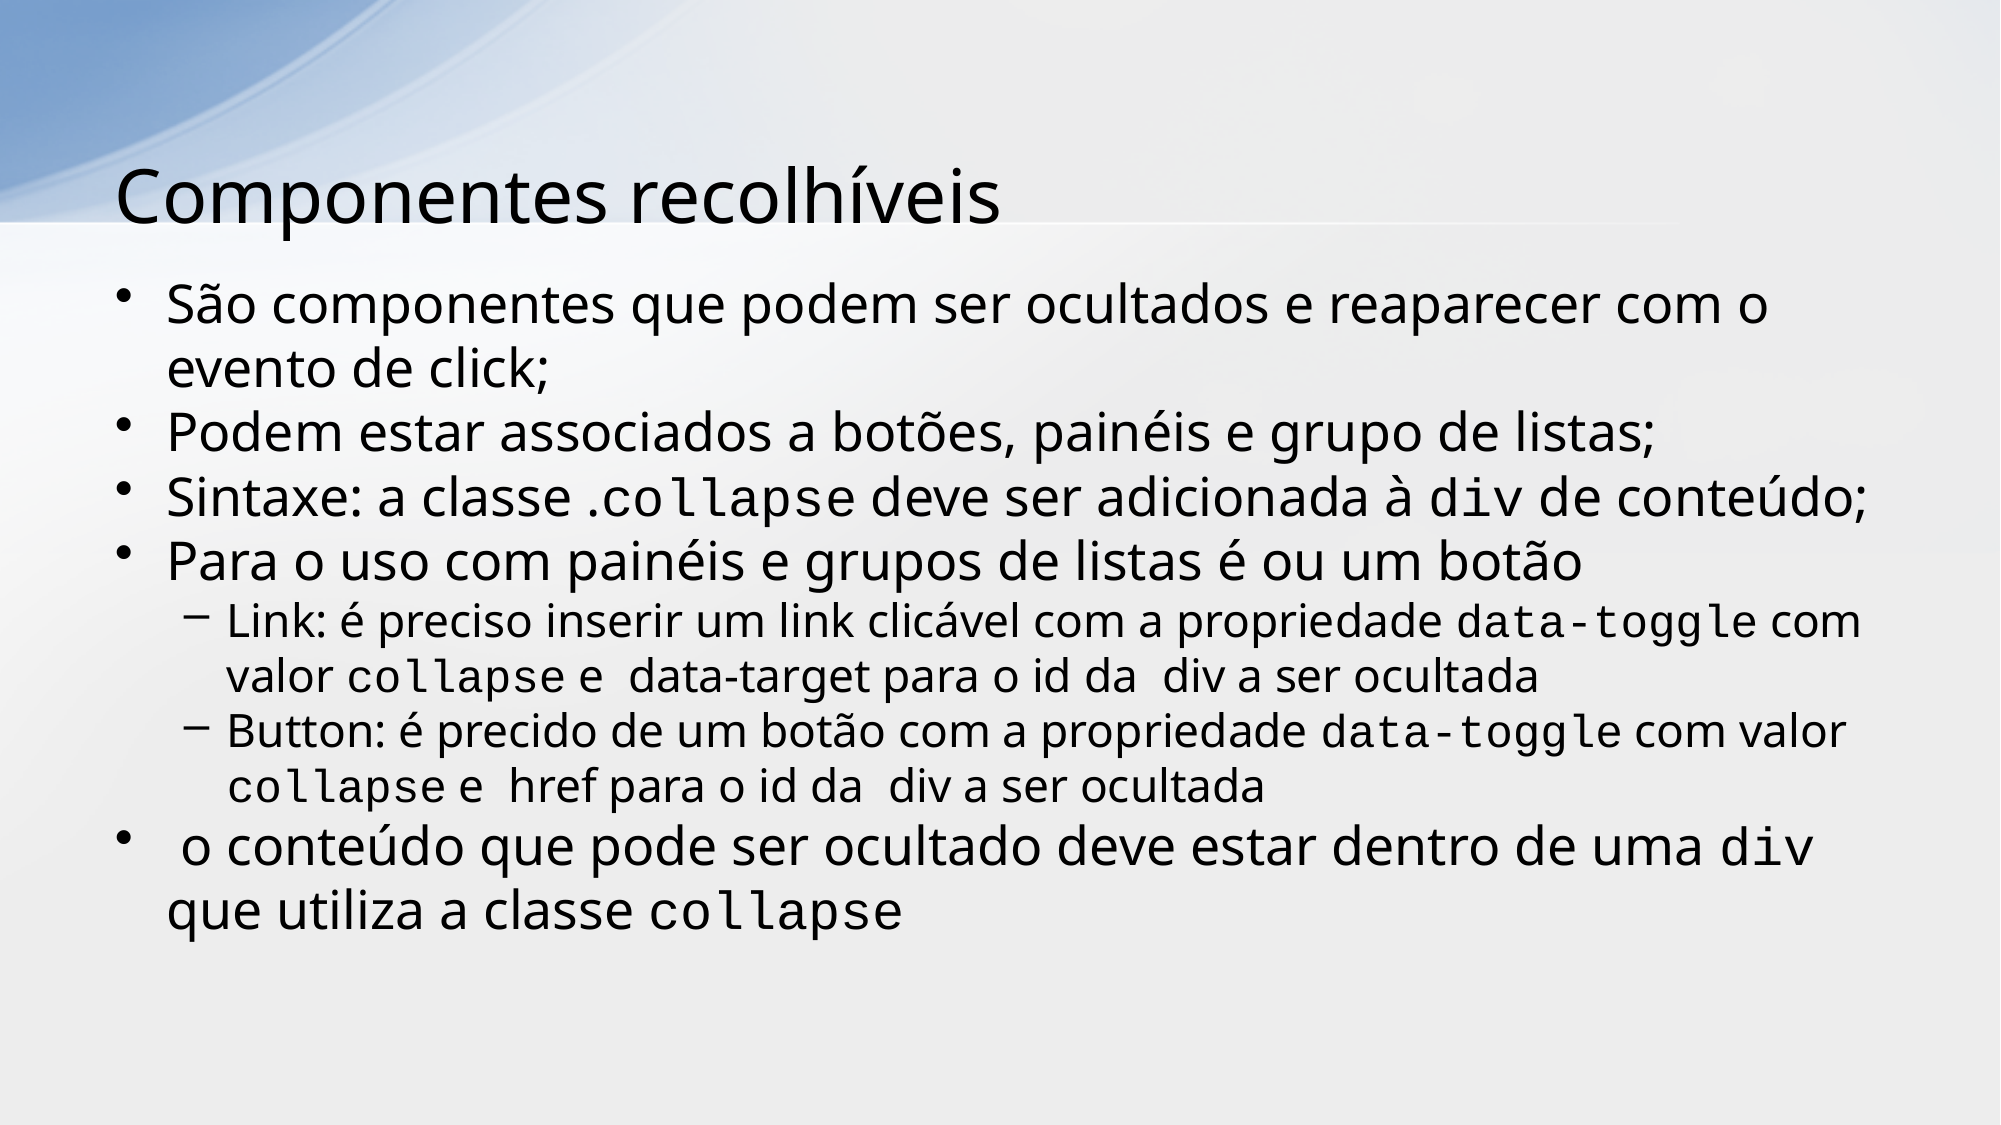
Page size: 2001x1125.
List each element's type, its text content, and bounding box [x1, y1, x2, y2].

picture [0, 0, 2000, 1125]
title Componentes recolhíveis [99, 58, 1900, 247]
list São componentes que podem ser ocultados e reaparecer com o evento de click; Podem estar associados a botões, painéis e grupo de listas; Sintaxe: a classe .collapse deve ser adicionada à div de conteúdo; Para o uso com painéis e grupos de listas é ou um botão Link: é preciso inserir um link clicável com a propriedade data-toggle com valor collapse e data-target para o id da div a ser ocultada Button: é precido de um botão com a propriedade data-toggle com valor collapse e href para o id da div a ser ocultada o conteúdo que pode ser ocultado deve estar dentro de uma div que utiliza a classe collapse [99, 262, 1900, 1005]
